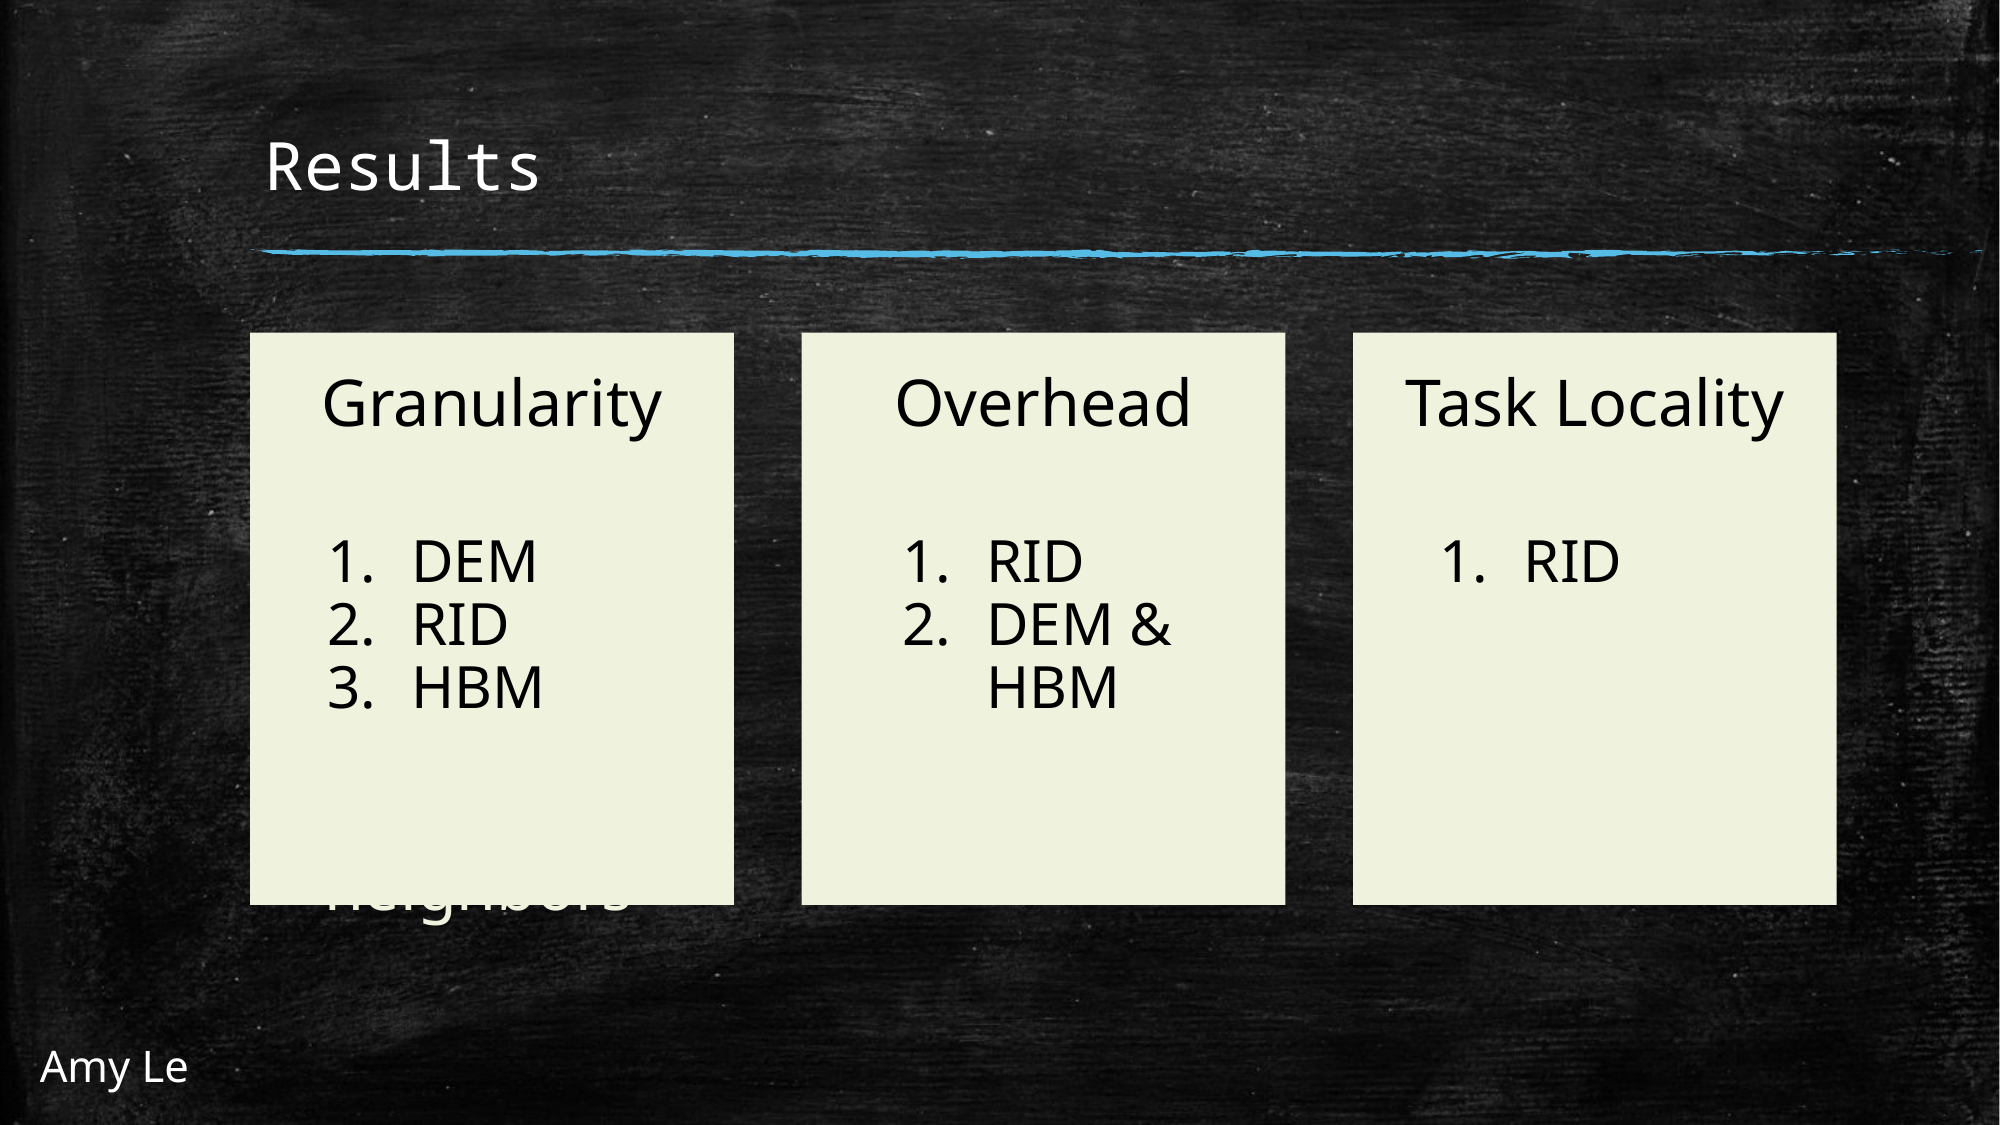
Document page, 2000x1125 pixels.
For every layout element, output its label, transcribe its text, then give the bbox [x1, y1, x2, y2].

text_box Amy Le [24, 1037, 213, 1100]
title Results [249, 45, 1750, 213]
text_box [249, 324, 1838, 913]
